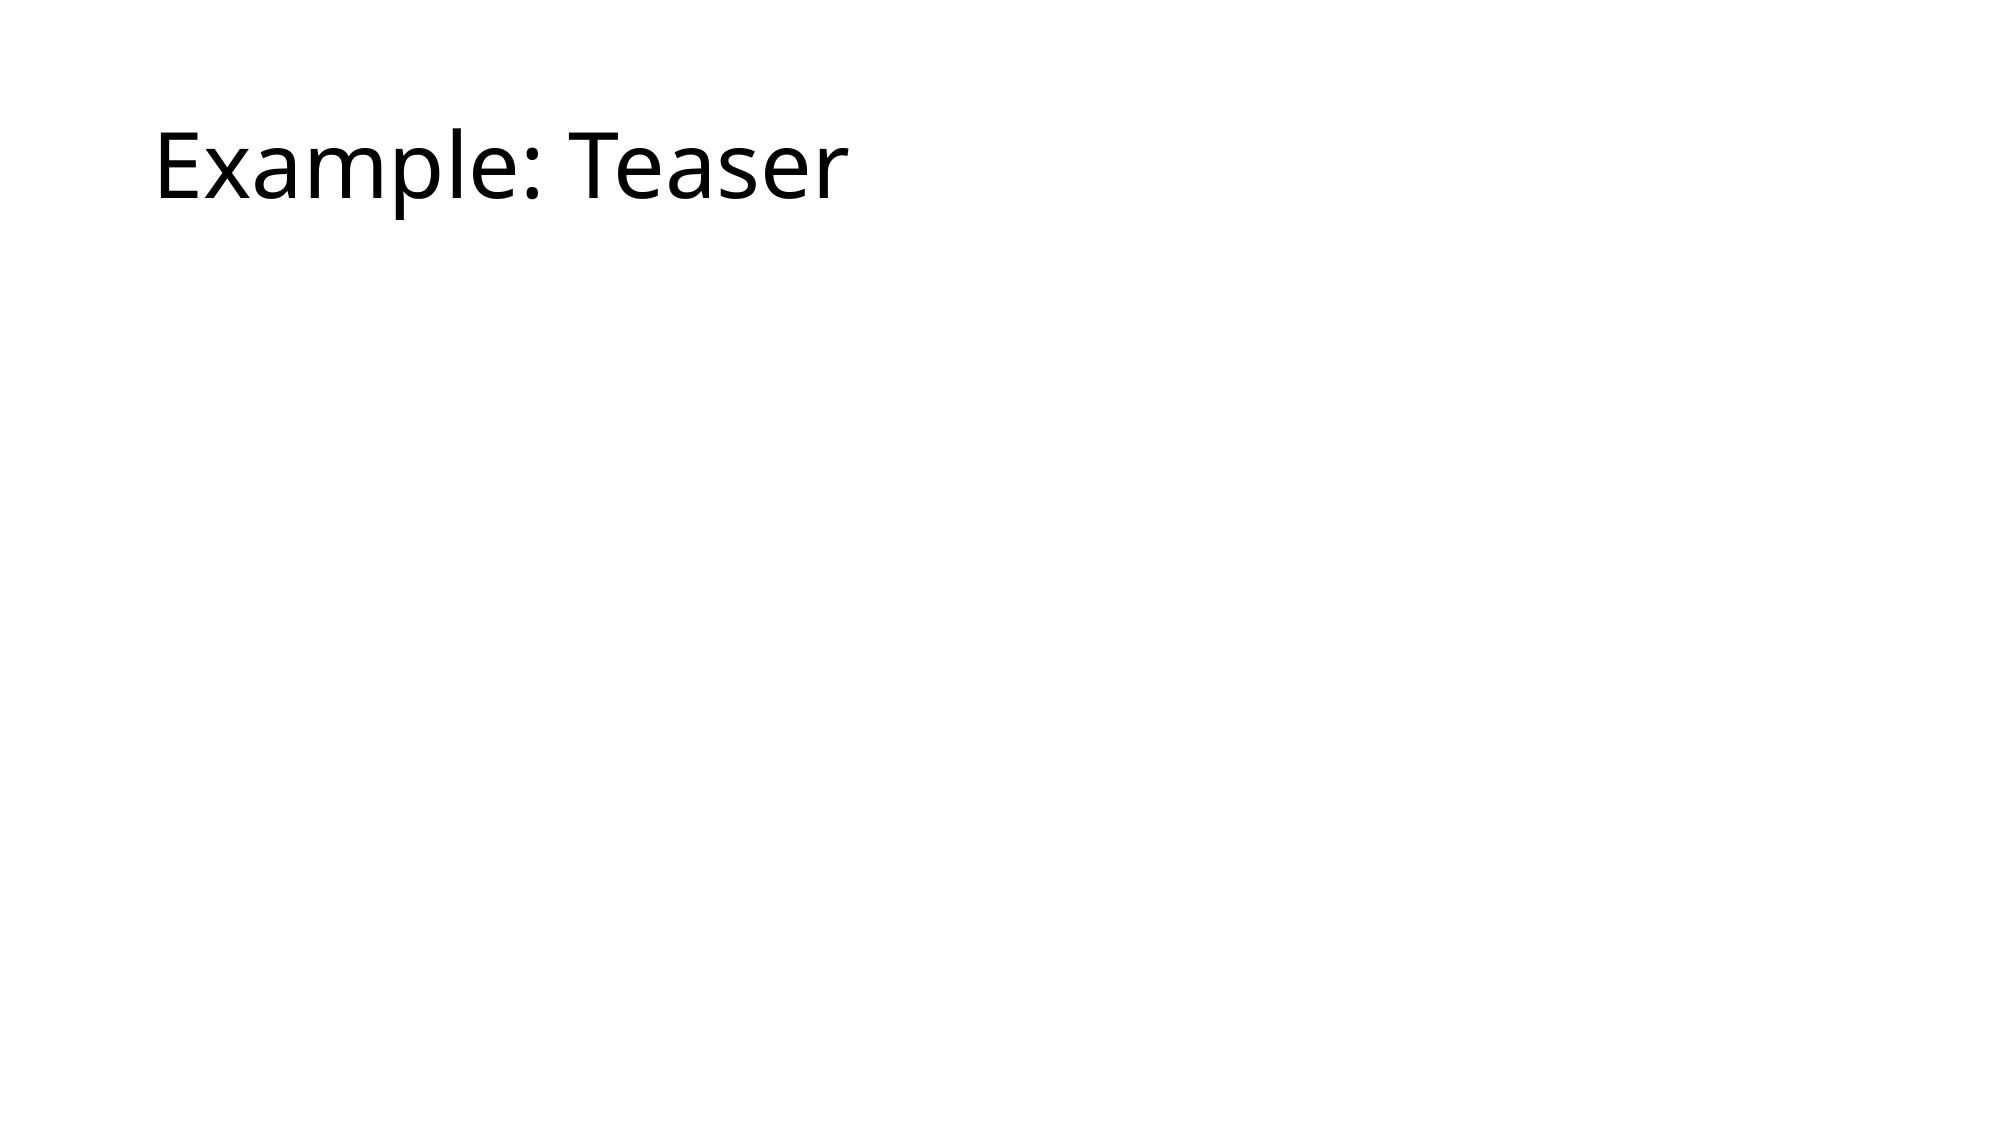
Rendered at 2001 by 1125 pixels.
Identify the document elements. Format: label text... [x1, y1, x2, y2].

title Example: Teaser [137, 59, 1863, 278]
